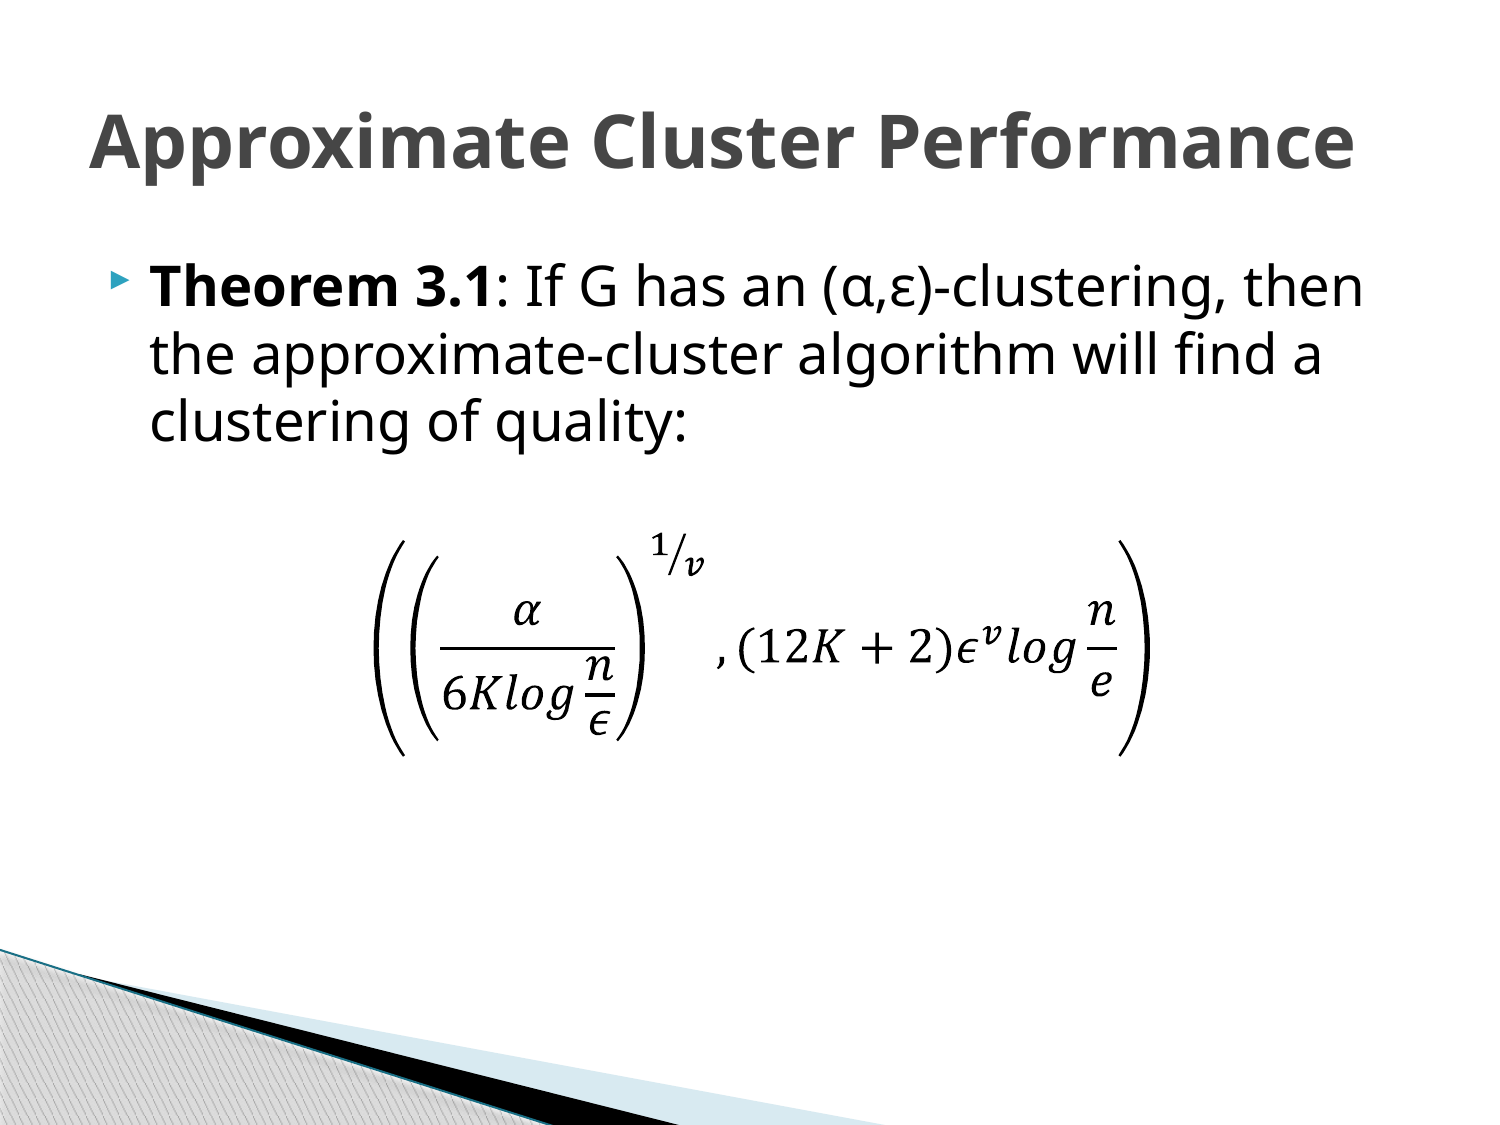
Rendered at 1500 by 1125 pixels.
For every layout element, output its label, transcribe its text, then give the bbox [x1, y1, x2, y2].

title Approximate Cluster Performance [75, 45, 1425, 233]
list Theorem 3.1: If G has an (α,ε)-clustering, then the approximate-cluster algorithm will find a clustering of quality: [75, 243, 1425, 986]
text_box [262, 524, 1264, 780]
